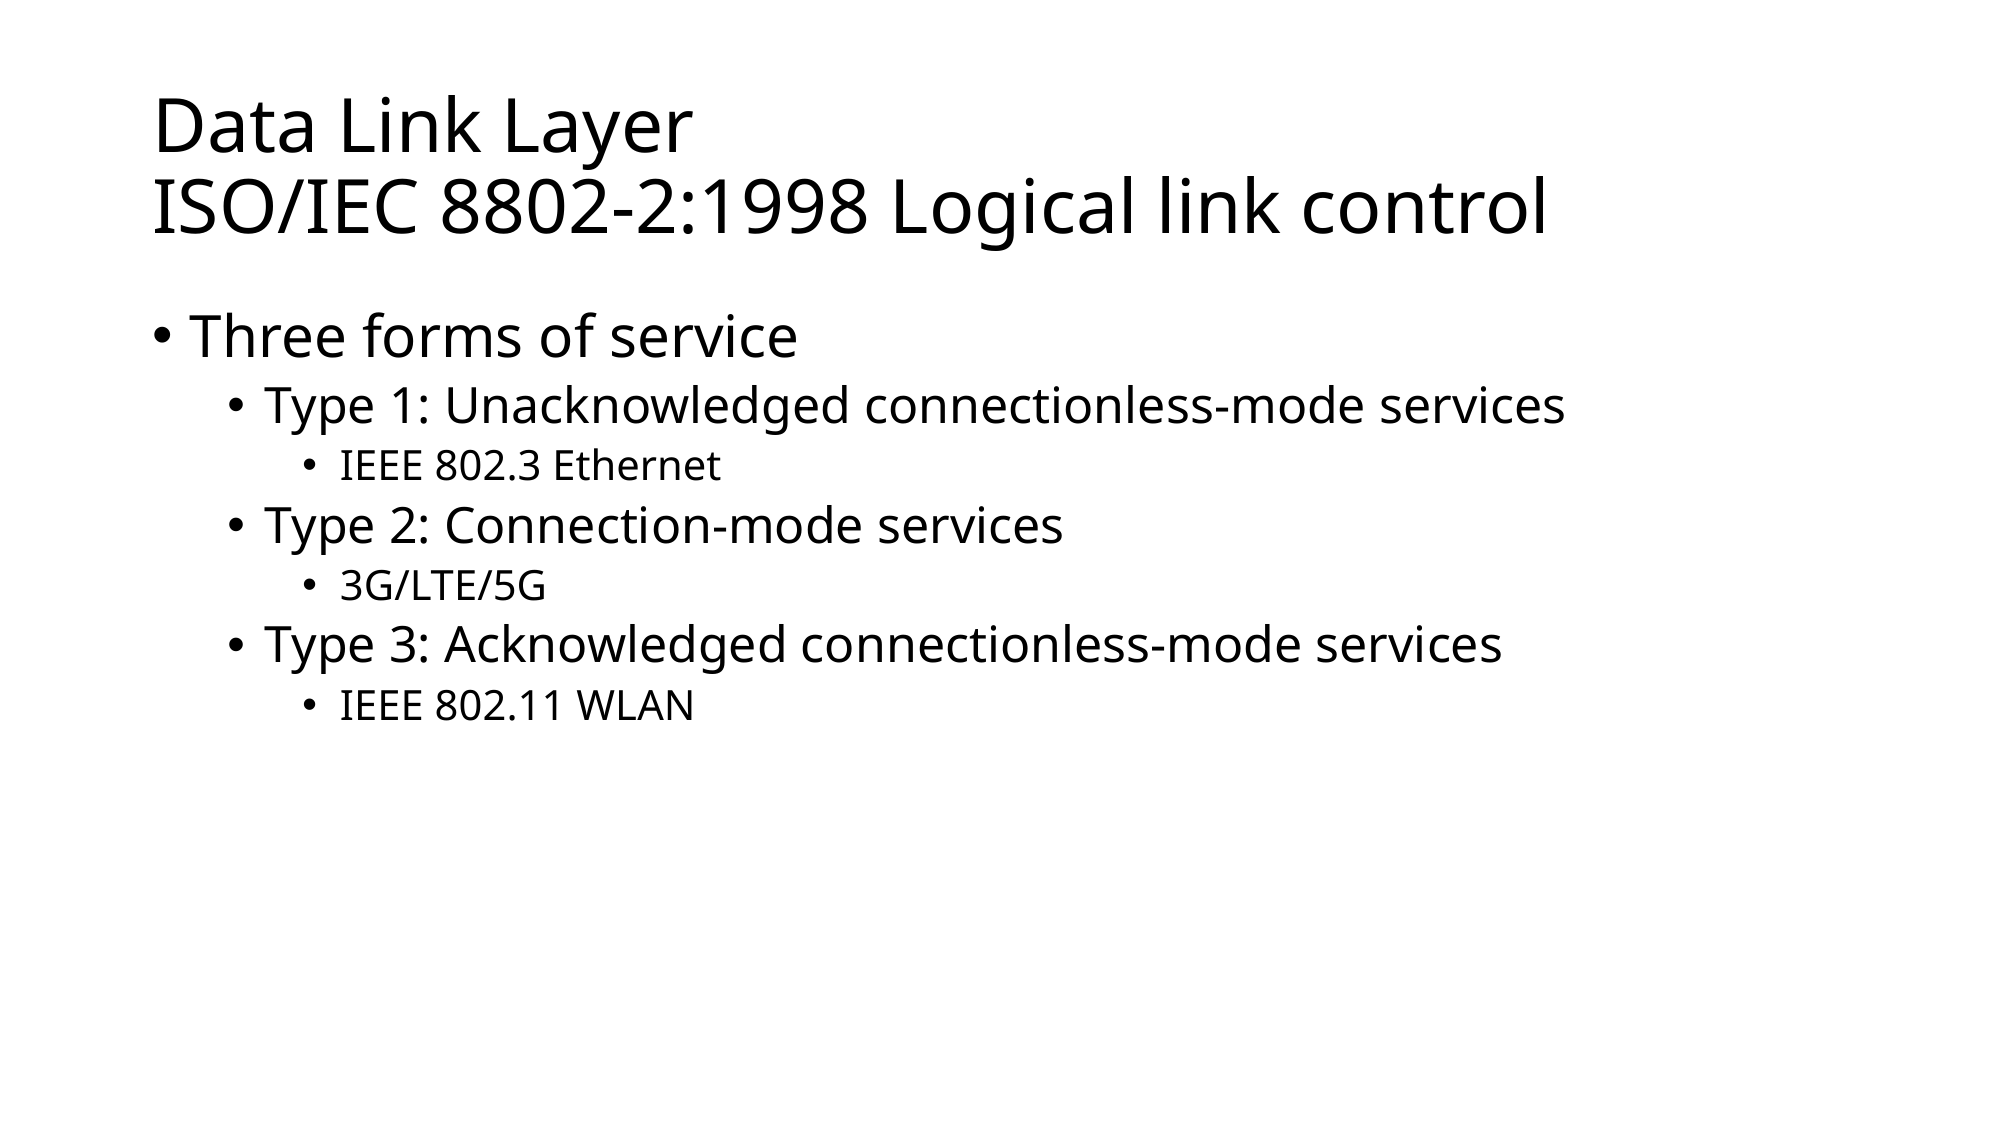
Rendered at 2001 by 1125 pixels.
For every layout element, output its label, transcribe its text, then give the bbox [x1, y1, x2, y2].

title Data Link Layer ISO/IEC 8802-2:1998 Logical link control [137, 59, 1863, 278]
list Three forms of service Type 1: Unacknowledged connectionless-mode services IEEE 802.3 Ethernet Type 2: Connection-mode services 3G/LTE/5G Type 3: Acknowledged connectionless-mode services IEEE 802.11 WLAN [137, 299, 1863, 1014]
